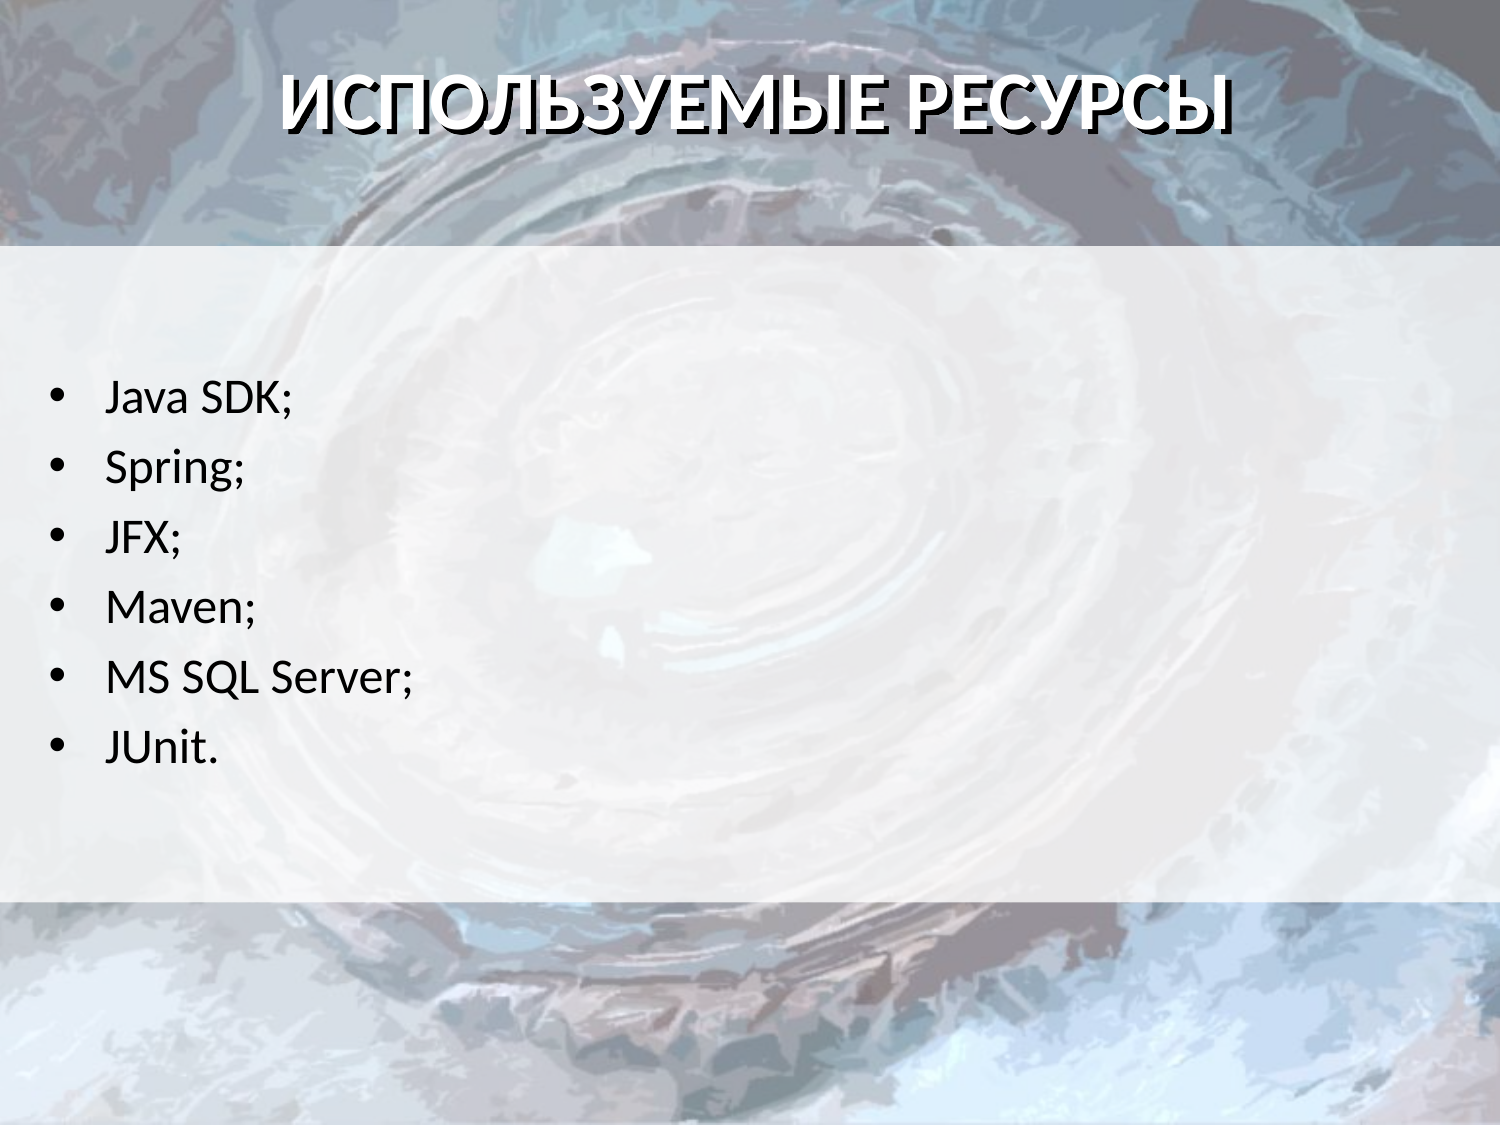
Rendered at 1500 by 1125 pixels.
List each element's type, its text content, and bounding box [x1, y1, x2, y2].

text_box Java SDK; Spring; JFX; Maven; MS SQL Server; JUnit. [33, 363, 1461, 775]
text_box [0, 244, 1500, 904]
title ИСПОЛЬЗУЕМЫЕ РЕСУРСЫ [80, 30, 1431, 161]
